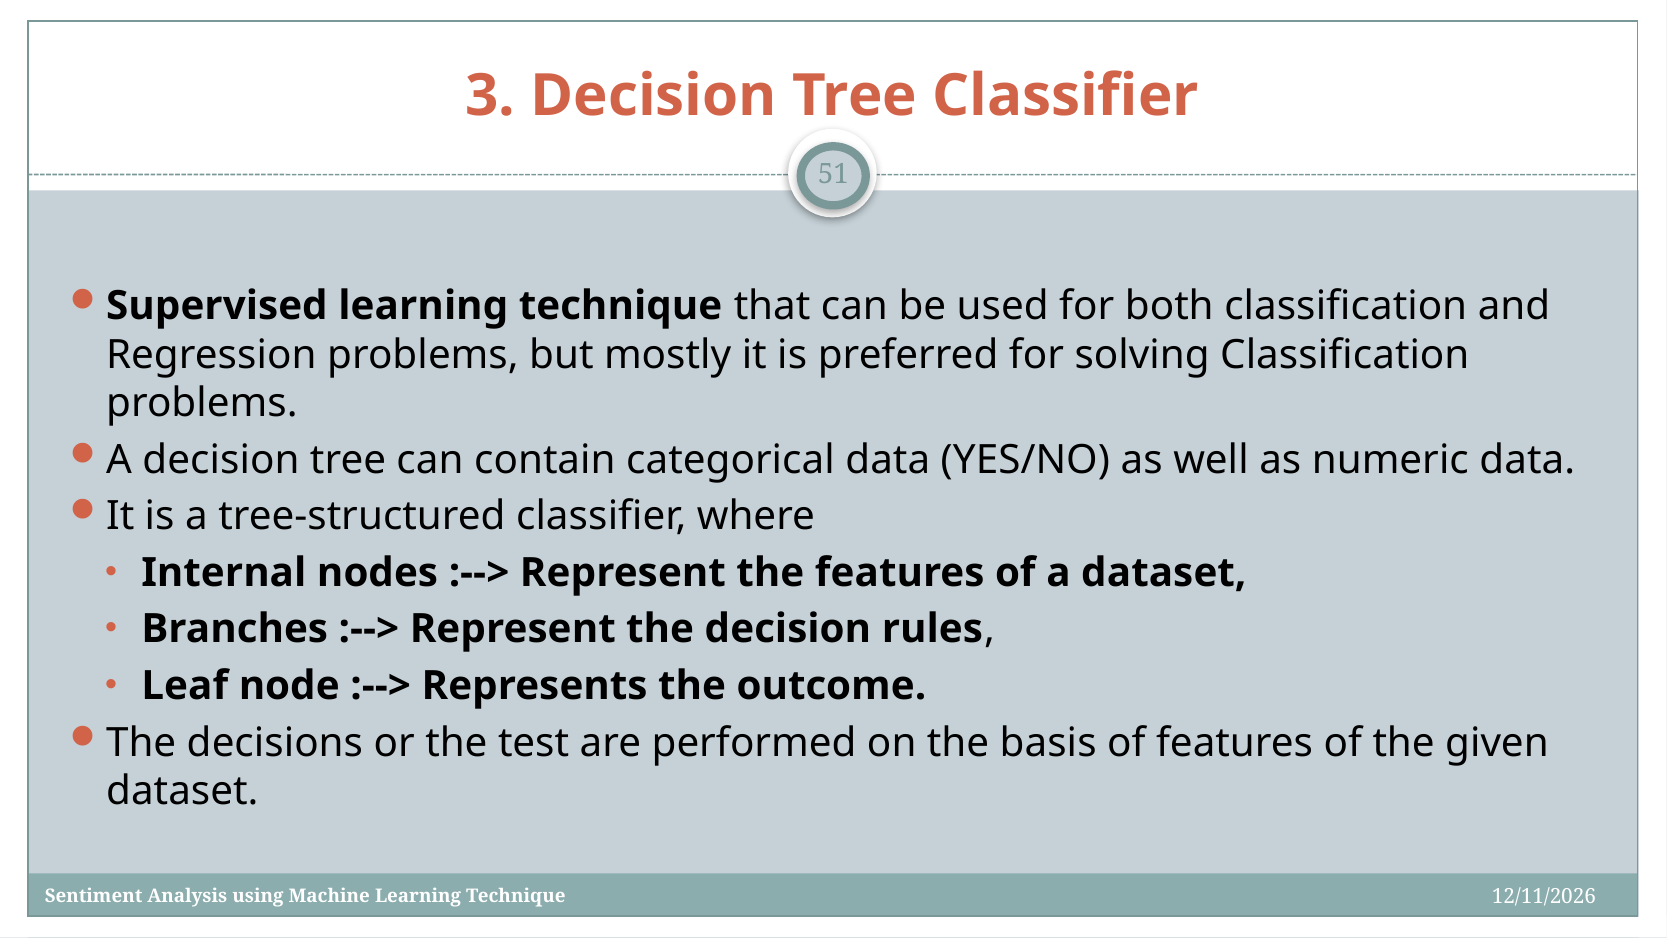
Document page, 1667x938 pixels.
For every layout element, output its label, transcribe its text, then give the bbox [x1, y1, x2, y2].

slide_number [1337, 875, 1611, 926]
title 3. Decision Tree Classifier [54, 31, 1611, 135]
slide_number 51 [794, 145, 873, 205]
list Supervised learning technique that can be used for both classification and Regression problems, but mostly it is preferred for solving Classification problems. A decision tree can contain categorical data (YES/NO) as well as numeric data. It is a tree-structured classifier, where Internal nodes :--> Represent the features of a dataset, Branches :--> Represent the decision rules, Leaf node :--> Represents the outcome. The decisions or the test are performed on the basis of features of the given dataset. [54, 215, 1611, 859]
footer Sentiment Analysis using Machine Learning Technique [30, 876, 1311, 927]
